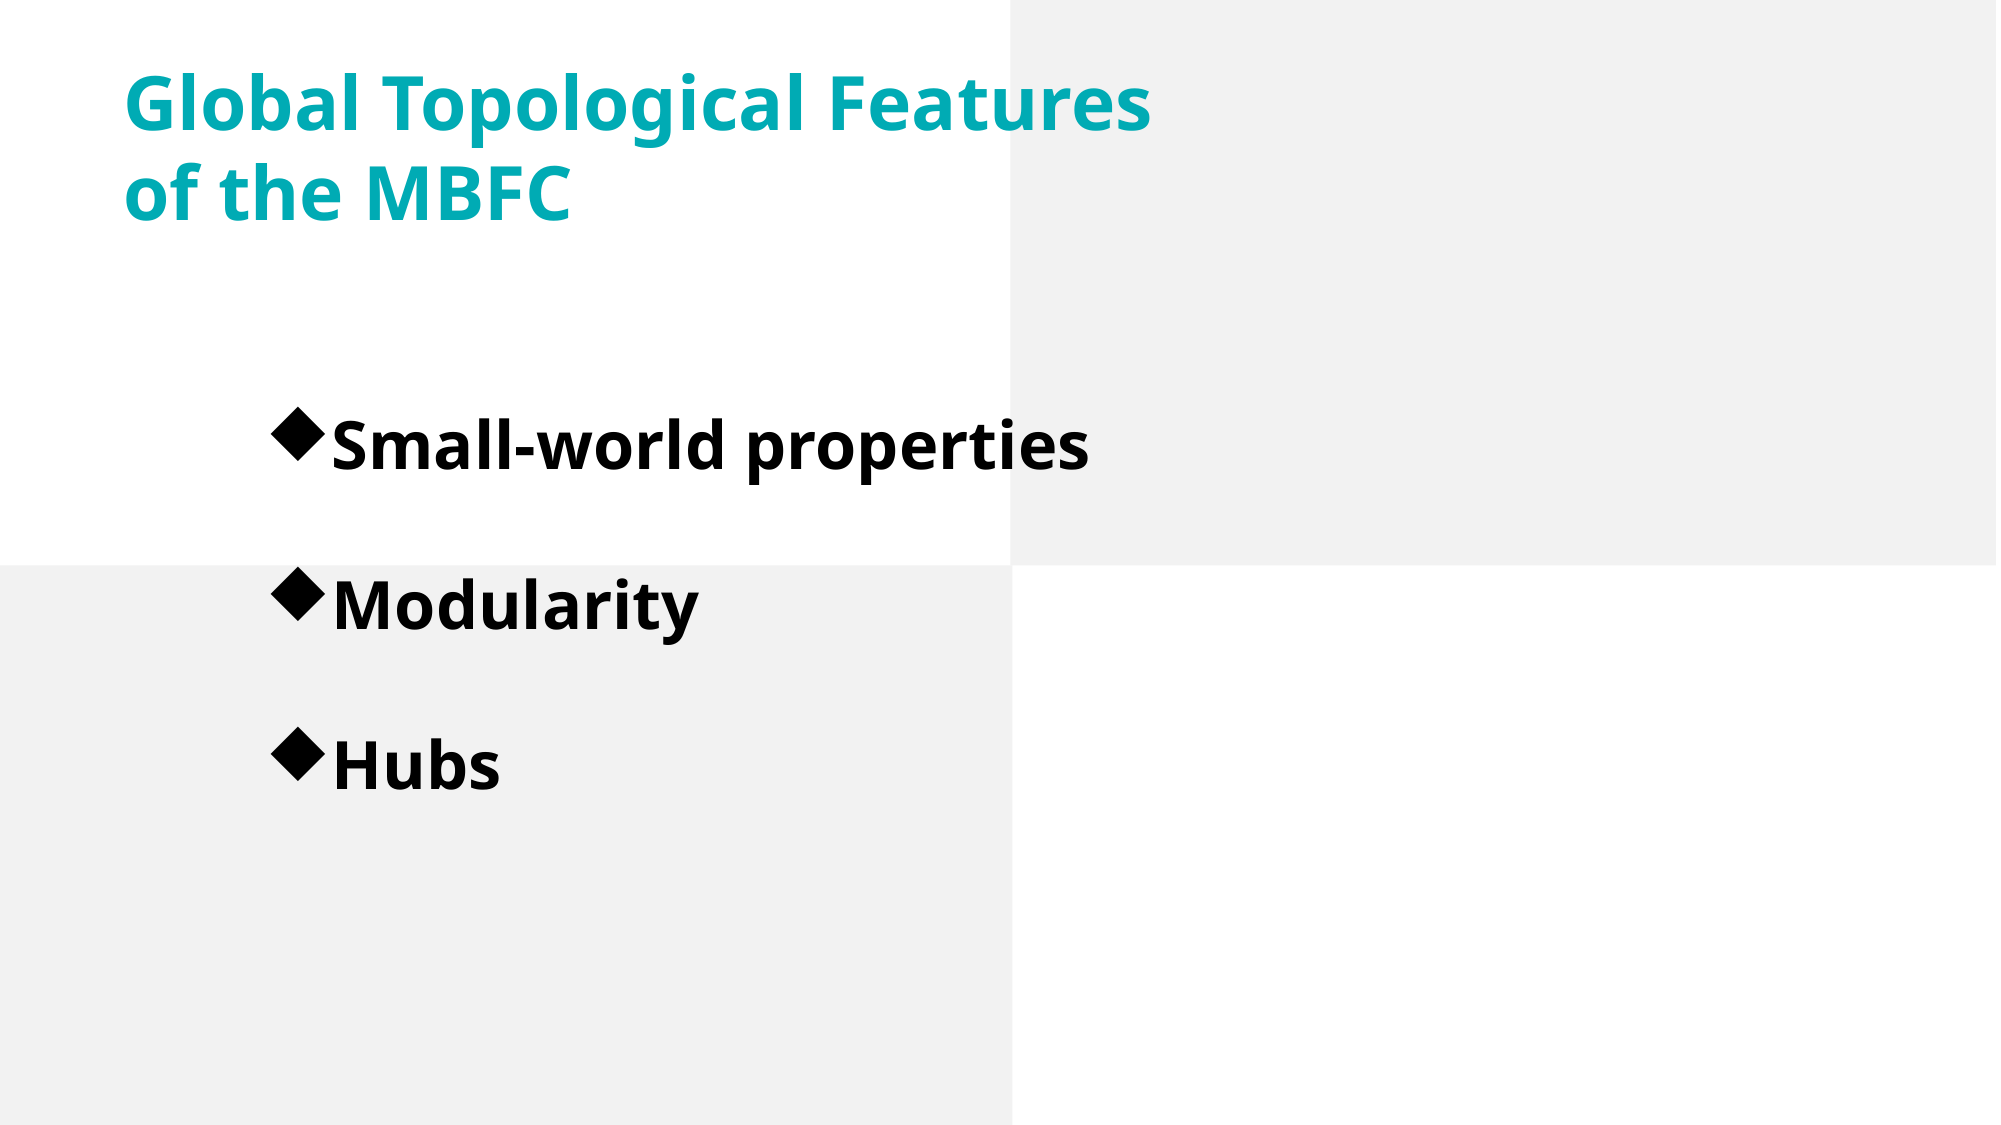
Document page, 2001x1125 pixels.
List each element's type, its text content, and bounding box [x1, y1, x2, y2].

text_box Small-world properties Modularity Hubs [250, 315, 1922, 811]
text_box Global Topological Features of the MBFC [108, 48, 1257, 353]
text_box [0, 564, 1013, 1125]
text_box [1009, 0, 1997, 566]
